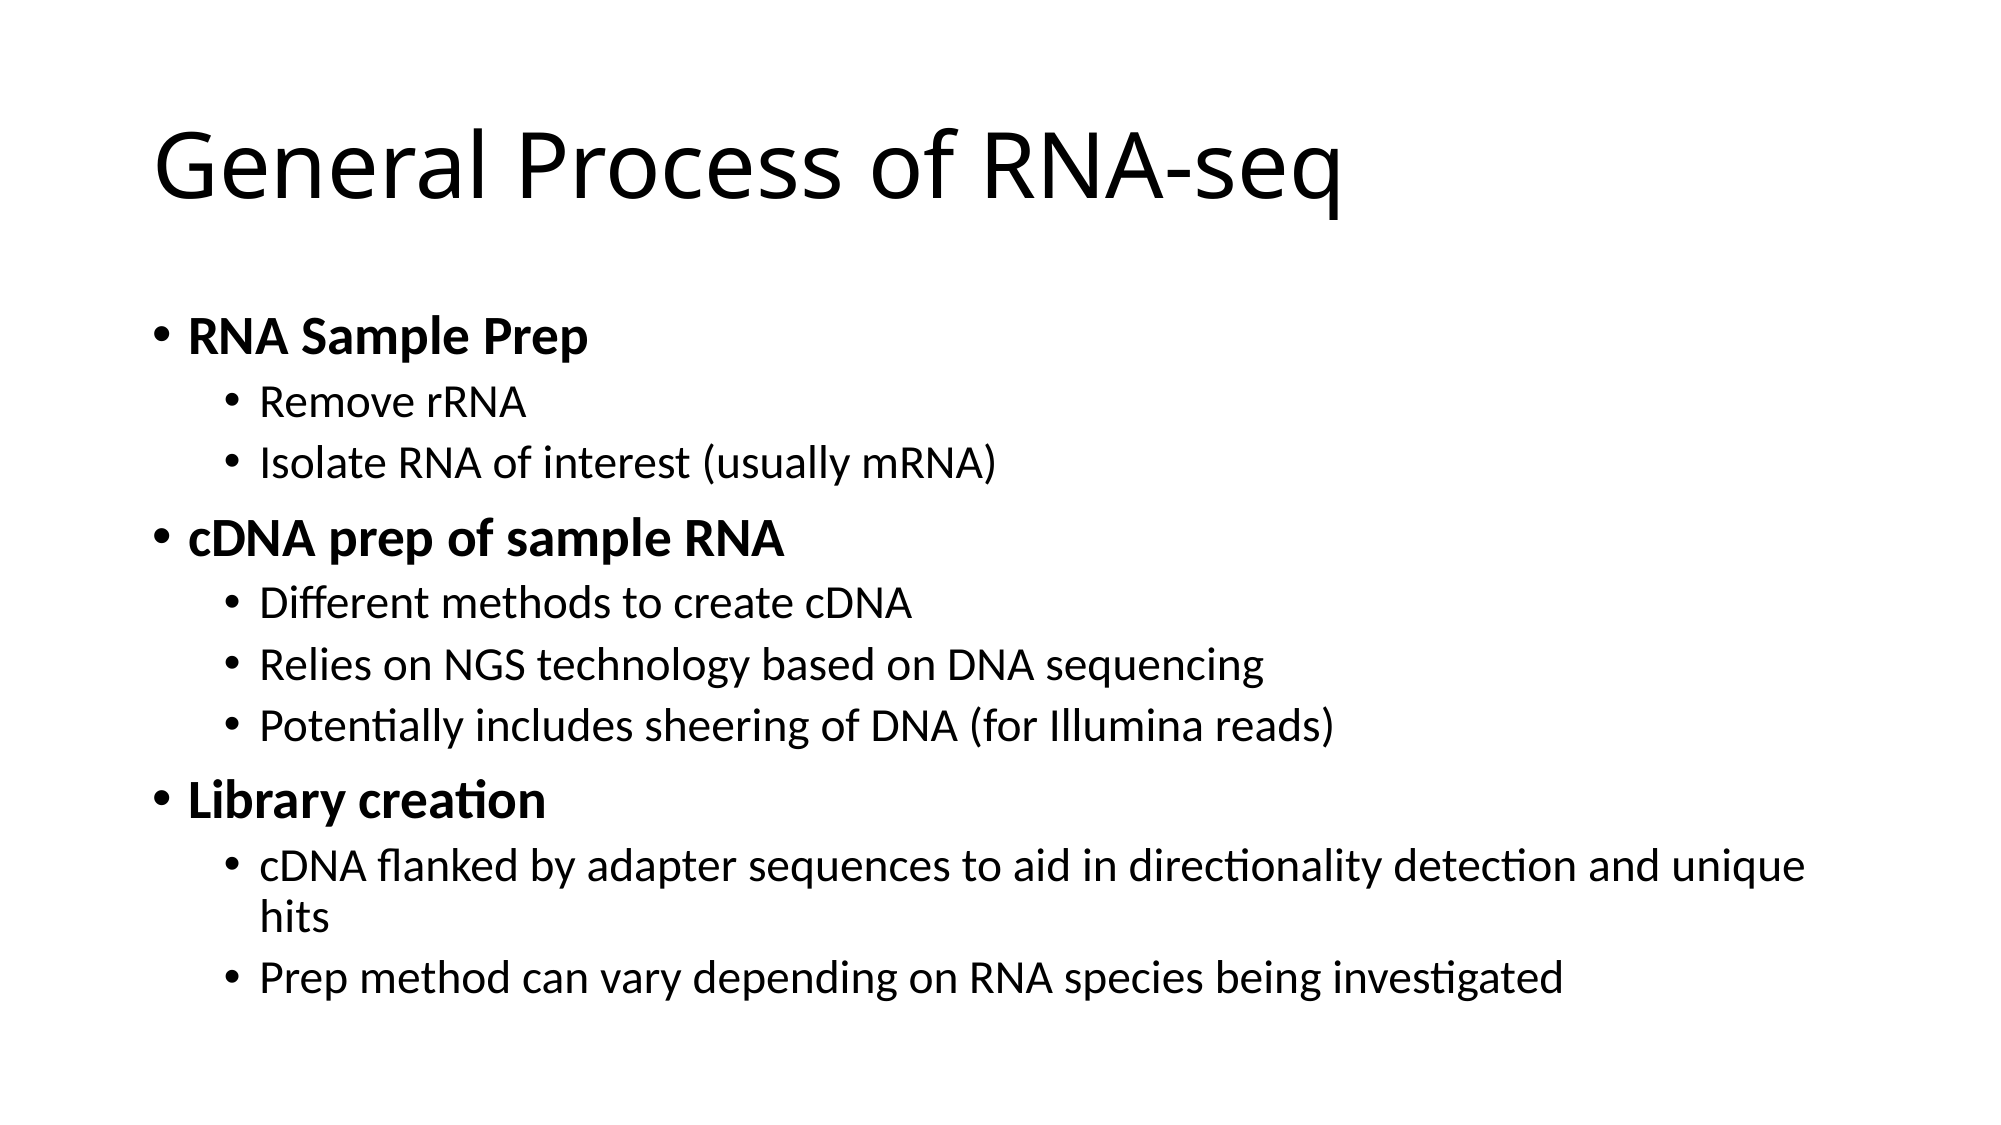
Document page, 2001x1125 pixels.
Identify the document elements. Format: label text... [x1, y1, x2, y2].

list RNA Sample Prep Remove rRNA Isolate RNA of interest (usually mRNA) cDNA prep of sample RNA Different methods to create cDNA Relies on NGS technology based on DNA sequencing Potentially includes sheering of DNA (for Illumina reads) Library creation cDNA flanked by adapter sequences to aid in directionality detection and unique hits Prep method can vary depending on RNA species being investigated [137, 299, 1863, 1014]
title General Process of RNA-seq [137, 59, 1863, 278]
